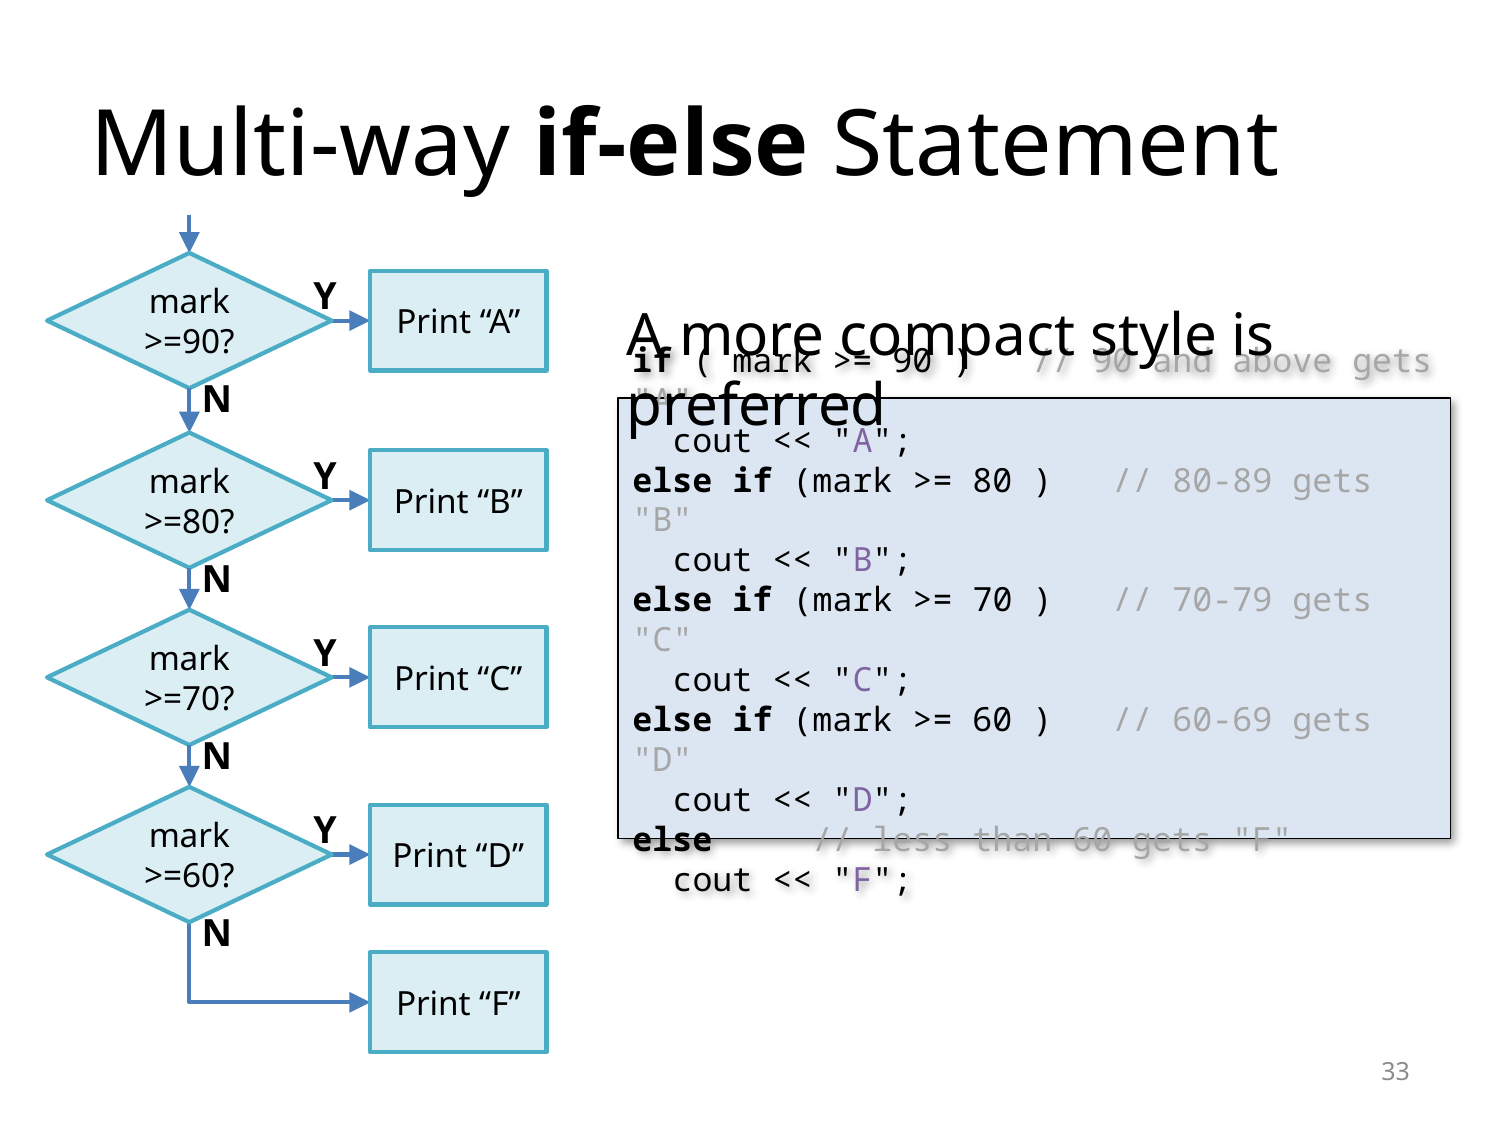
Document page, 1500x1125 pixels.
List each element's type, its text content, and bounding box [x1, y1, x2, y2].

slide_number 33 [1074, 1042, 1425, 1103]
title Multi-way if-else Statement [75, 45, 1425, 233]
list A more compact style is preferred [611, 290, 1453, 379]
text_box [46, 609, 547, 786]
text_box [46, 432, 547, 609]
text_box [46, 252, 547, 431]
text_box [46, 786, 547, 1053]
text_box if ( mark >= 90 ) // 90 and above gets "A" cout << "A"; else if (mark >= 80 ) // 80-89 gets "B" cout << "B"; else if (mark >= 70 ) // 70-79 gets "C" cout << "C"; else if (mark >= 60 ) // 60-69 gets "D" cout << "D"; else // less than 60 gets "F" cout << "F"; [617, 397, 1451, 839]
